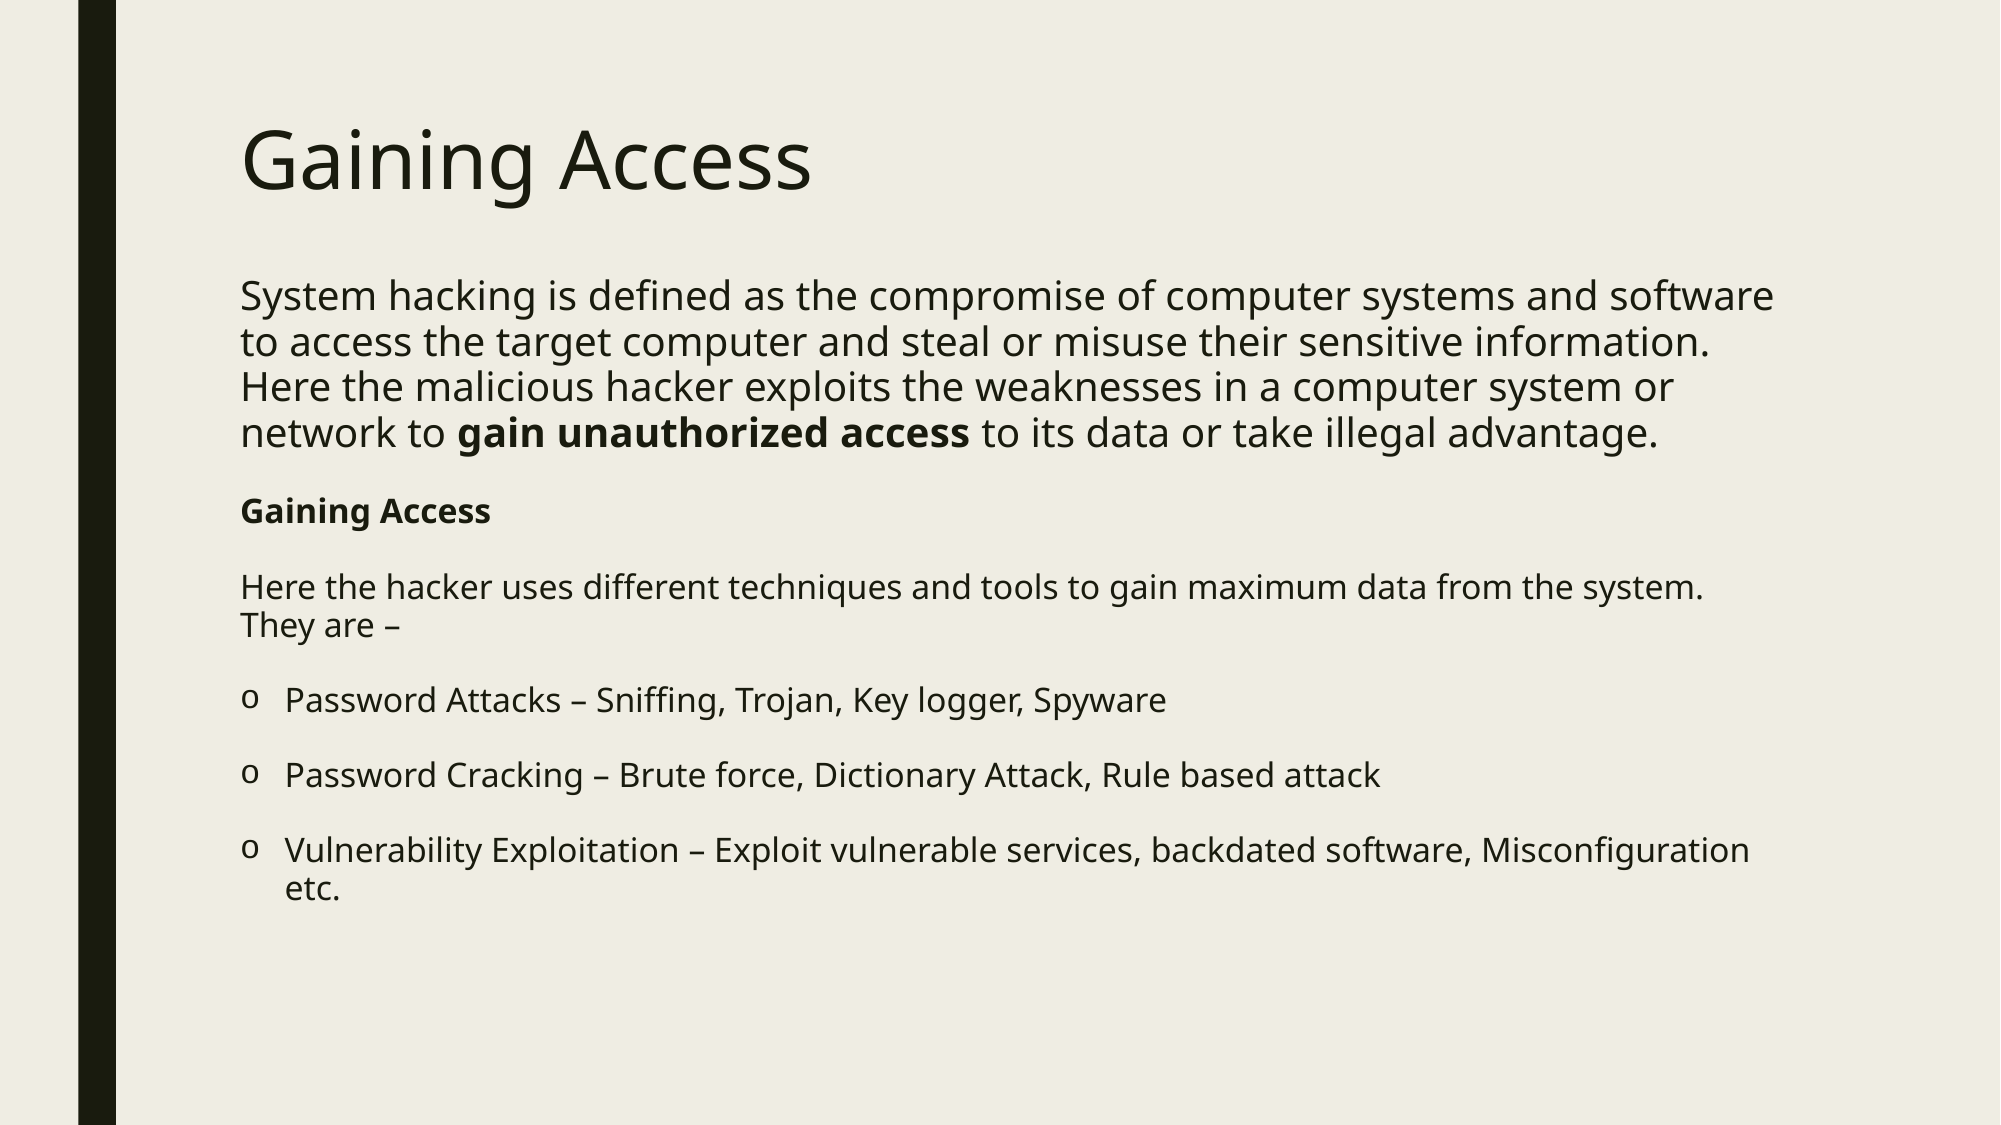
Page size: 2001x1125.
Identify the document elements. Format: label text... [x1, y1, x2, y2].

list System hacking is defined as the compromise of computer systems and software to access the target computer and steal or misuse their sensitive information. Here the malicious hacker exploits the weaknesses in a computer system or network to gain unauthorized access to its data or take illegal advantage. Gaining Access Here the hacker uses different techniques and tools to gain maximum data from the system. They are – Password Attacks – Sniffing, Trojan, Key logger, Spyware Password Cracking – Brute force, Dictionary Attack, Rule based attack Vulnerability Exploitation – Exploit vulnerable services, backdated software, Misconfiguration etc. [225, 266, 1800, 963]
title Gaining Access [225, 112, 1800, 216]
